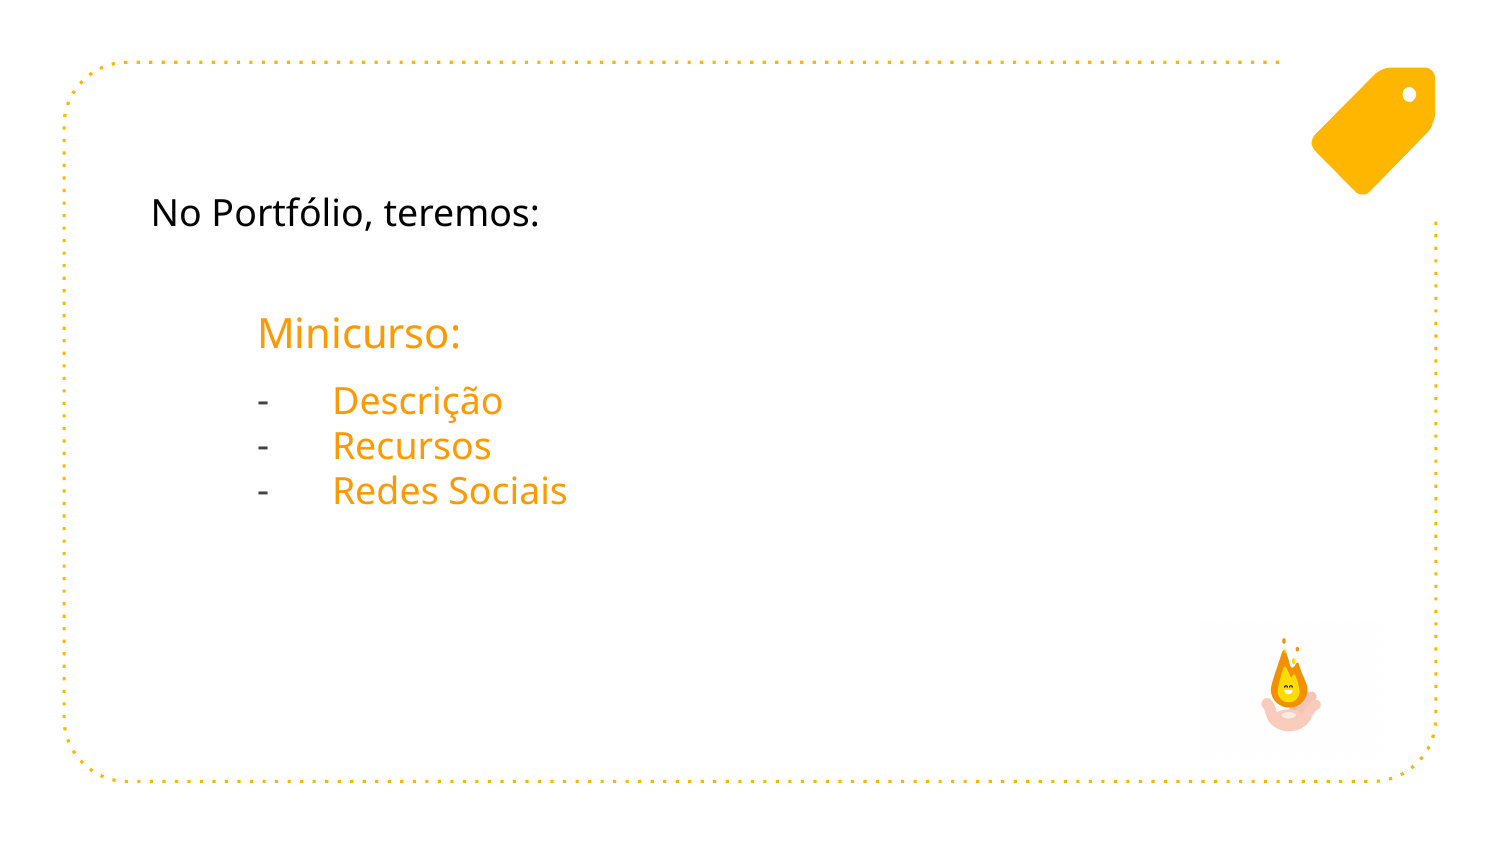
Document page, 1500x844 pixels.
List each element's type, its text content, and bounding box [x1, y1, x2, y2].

text_box Minicurso: Descrição Recursos Redes Sociais [242, 291, 750, 483]
picture [1196, 618, 1382, 758]
text_box [1311, 67, 1435, 195]
text_box No Portfólio, teremos: [135, 173, 770, 364]
